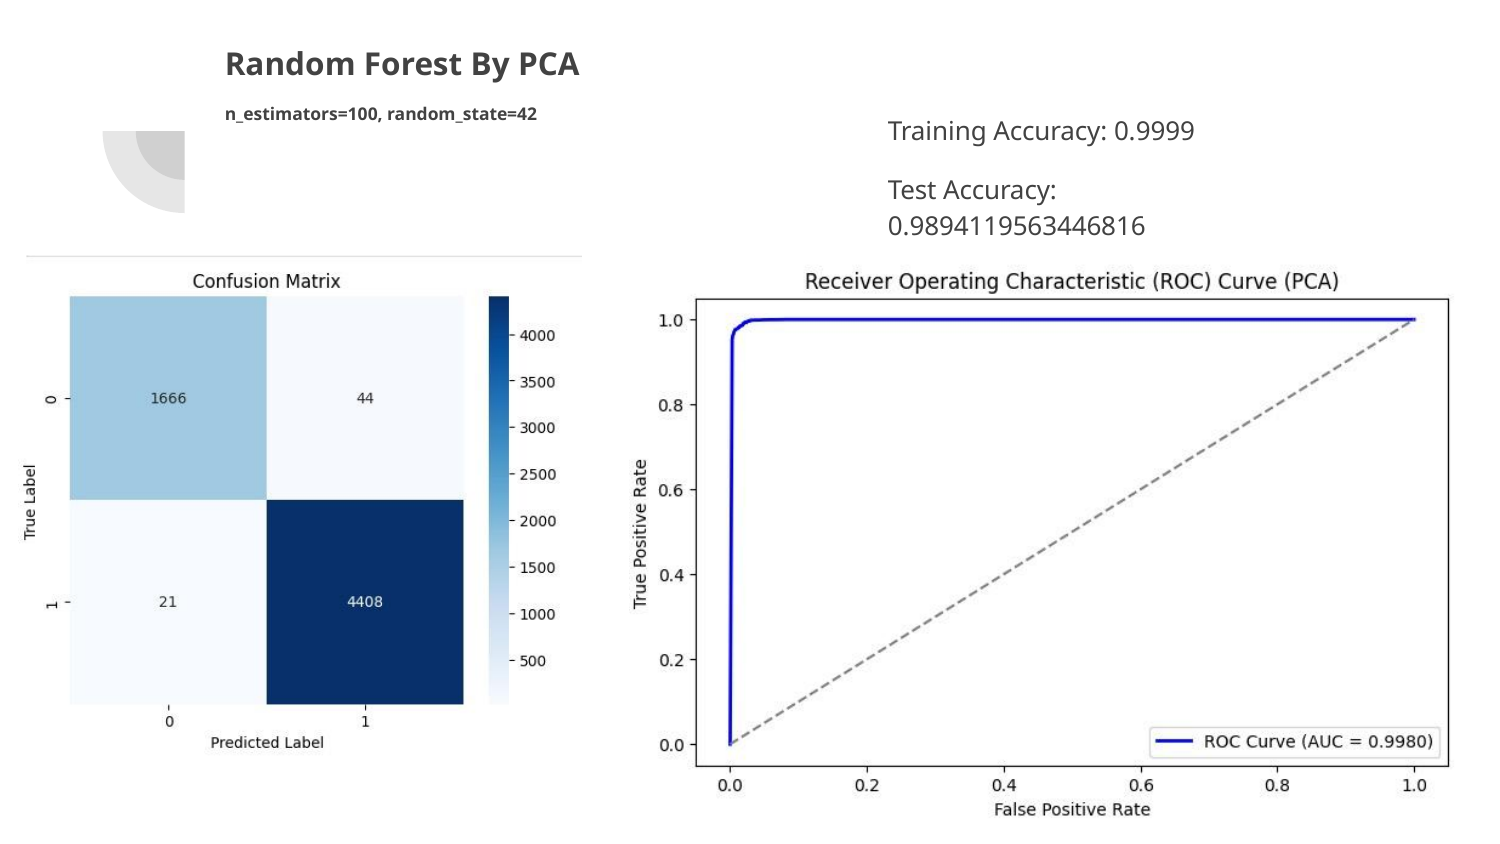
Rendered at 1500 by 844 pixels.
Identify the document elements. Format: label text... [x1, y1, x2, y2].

picture [629, 255, 1500, 835]
title Random Forest By PCA n_estimators=100, random_state=42 [209, 28, 954, 139]
picture [18, 255, 583, 767]
list Training Accuracy: 0.9999 Test Accuracy: 0.9894119563446816 [872, 94, 1328, 254]
